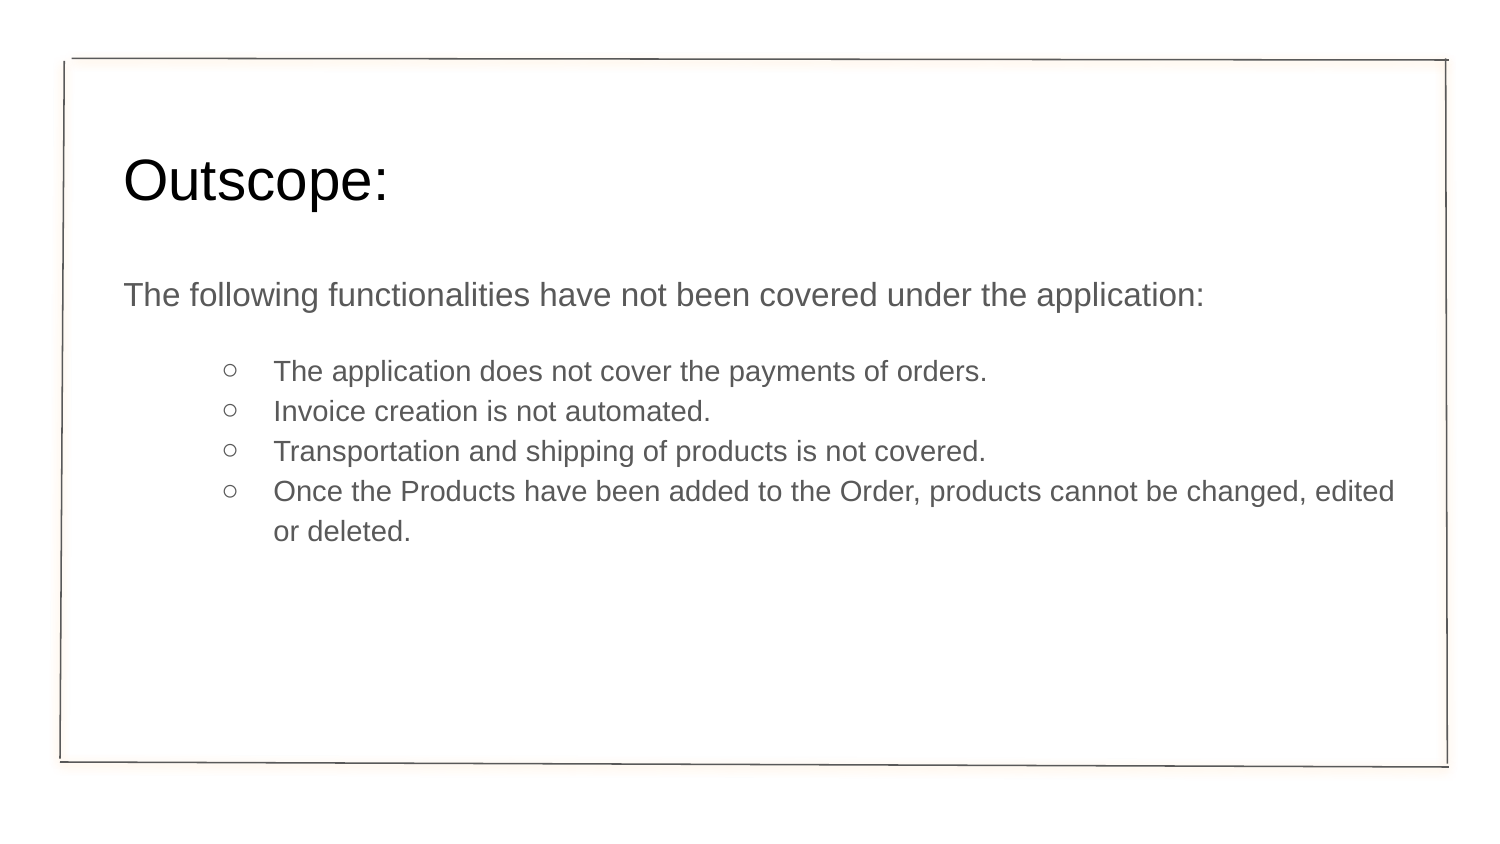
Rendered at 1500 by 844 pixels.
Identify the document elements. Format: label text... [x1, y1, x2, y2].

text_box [59, 60, 65, 759]
title Outscope: [108, 116, 1438, 211]
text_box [59, 761, 1450, 768]
list The following functionalities have not been covered under the application: The application does not cover the payments of orders. Invoice creation is not automated. Transportation and shipping of products is not covered. Once the Products have been added to the Order, products cannot be changed, edited or deleted. [108, 179, 1412, 740]
